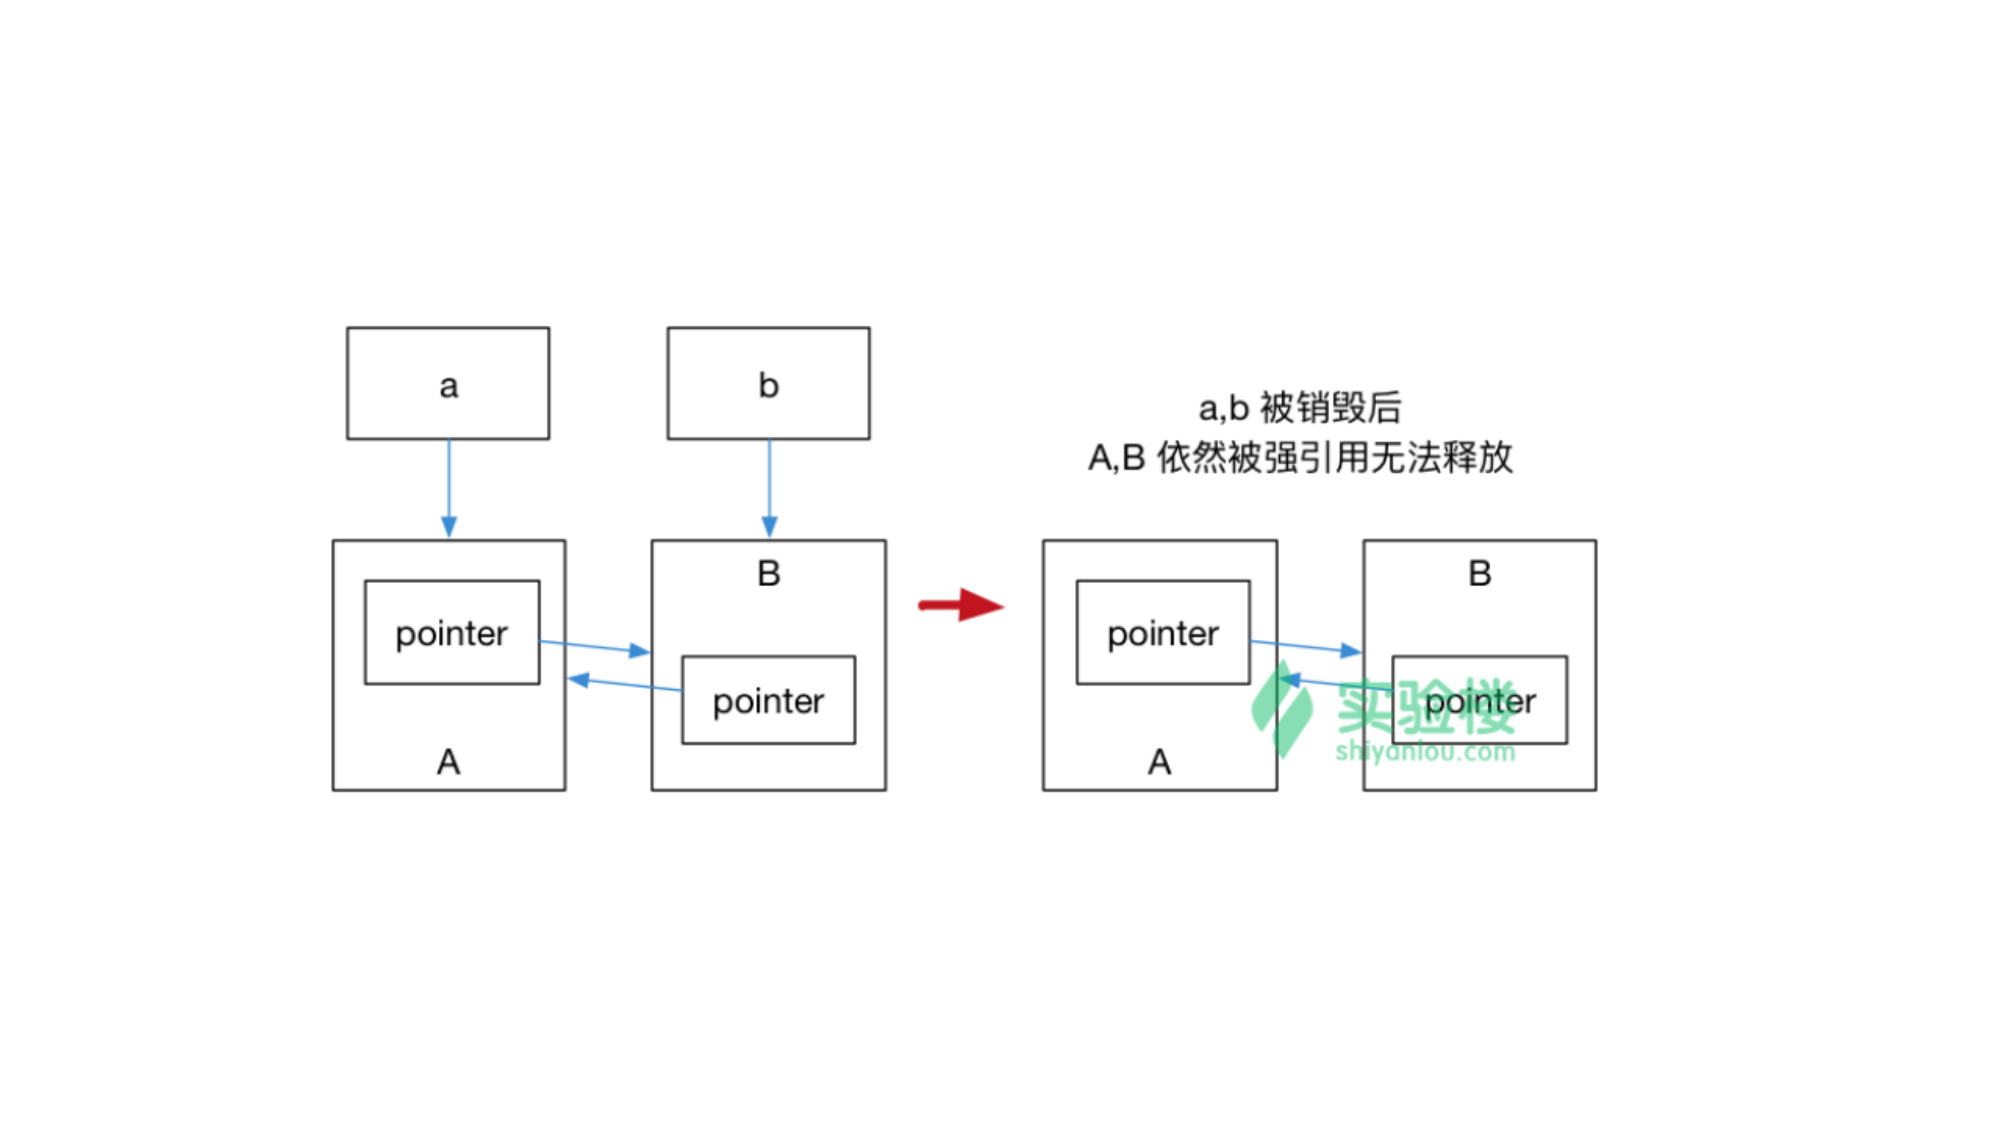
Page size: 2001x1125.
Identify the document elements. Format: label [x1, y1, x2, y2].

picture [302, 303, 1698, 822]
